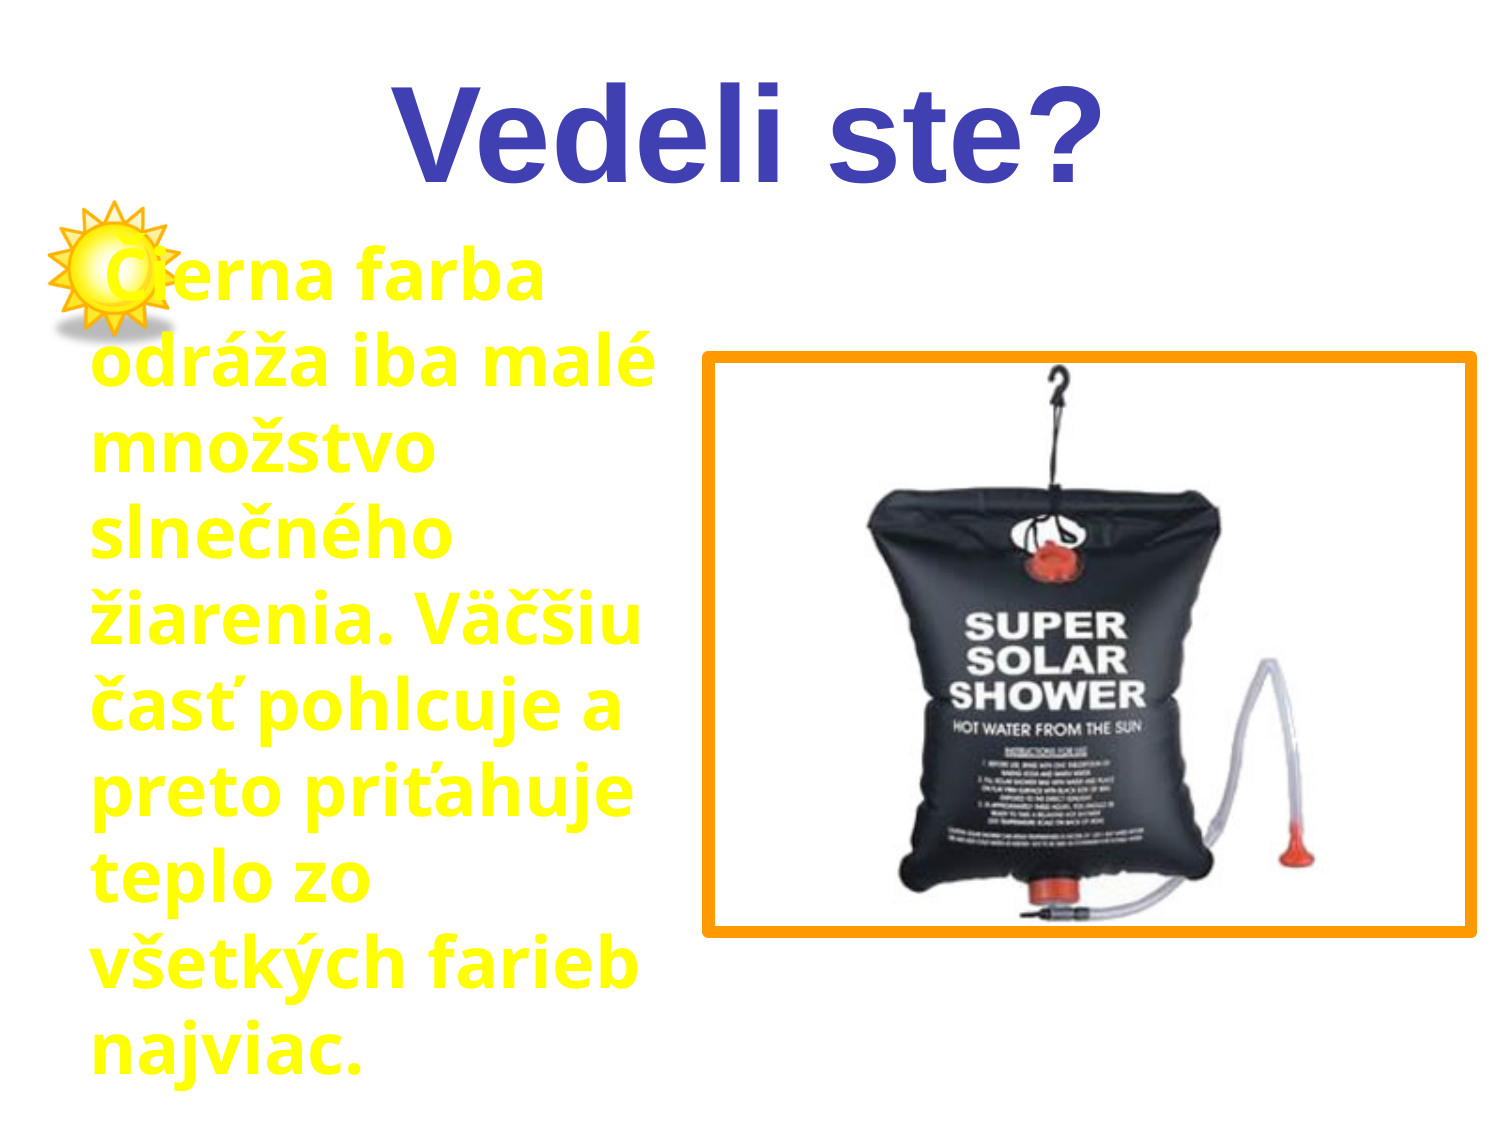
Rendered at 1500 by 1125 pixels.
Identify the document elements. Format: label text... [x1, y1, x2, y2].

list Čierna farba odráža iba malé množstvo slnečného žiarenia. Väčšiu časť pohlcuje a preto priťahuje teplo zo všetkých farieb najviac. [23, 152, 715, 1125]
picture [714, 363, 1466, 927]
picture [38, 196, 191, 348]
title Vedeli ste? [0, 23, 1500, 233]
